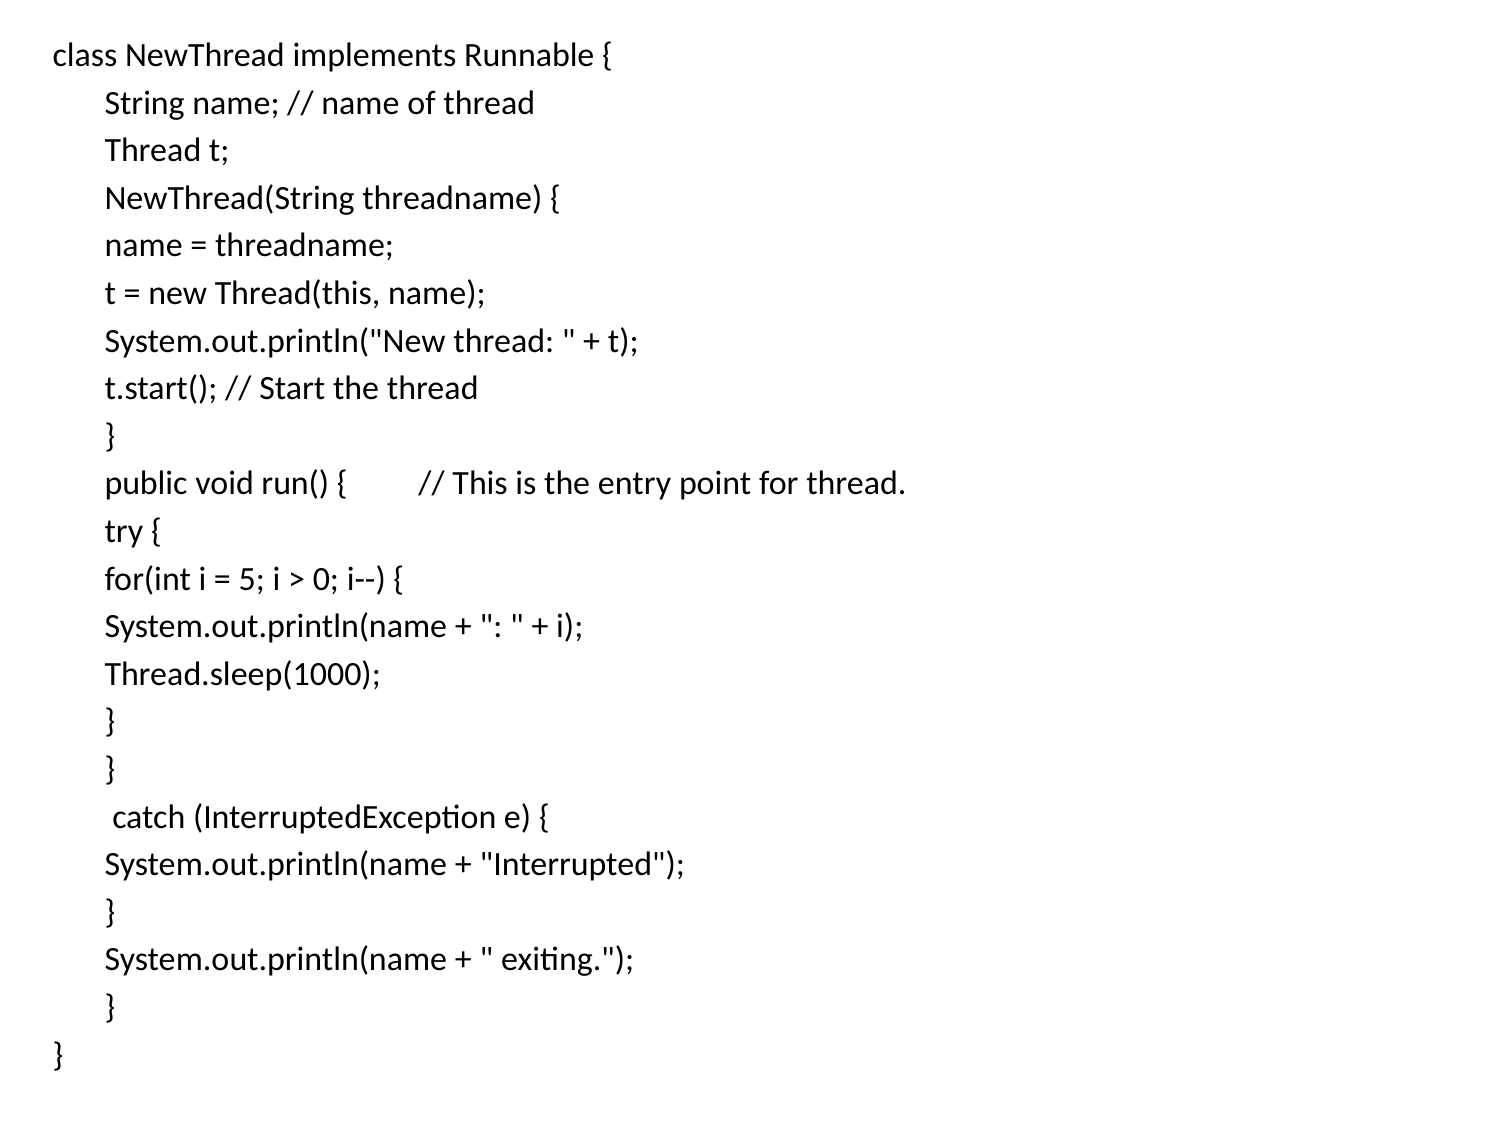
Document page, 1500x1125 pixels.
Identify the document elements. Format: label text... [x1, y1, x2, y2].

list class NewThread implements Runnable { String name; // name of thread Thread t; NewThread(String threadname) { name = threadname; t = new Thread(this, name); System.out.println("New thread: " + t); t.start(); // Start the thread } public void run() { // This is the entry point for thread. try { for(int i = 5; i > 0; i--) { System.out.println(name + ": " + i); Thread.sleep(1000); } } catch (InterruptedException e) { System.out.println(name + "Interrupted"); } System.out.println(name + " exiting."); } } [37, 24, 1463, 1088]
